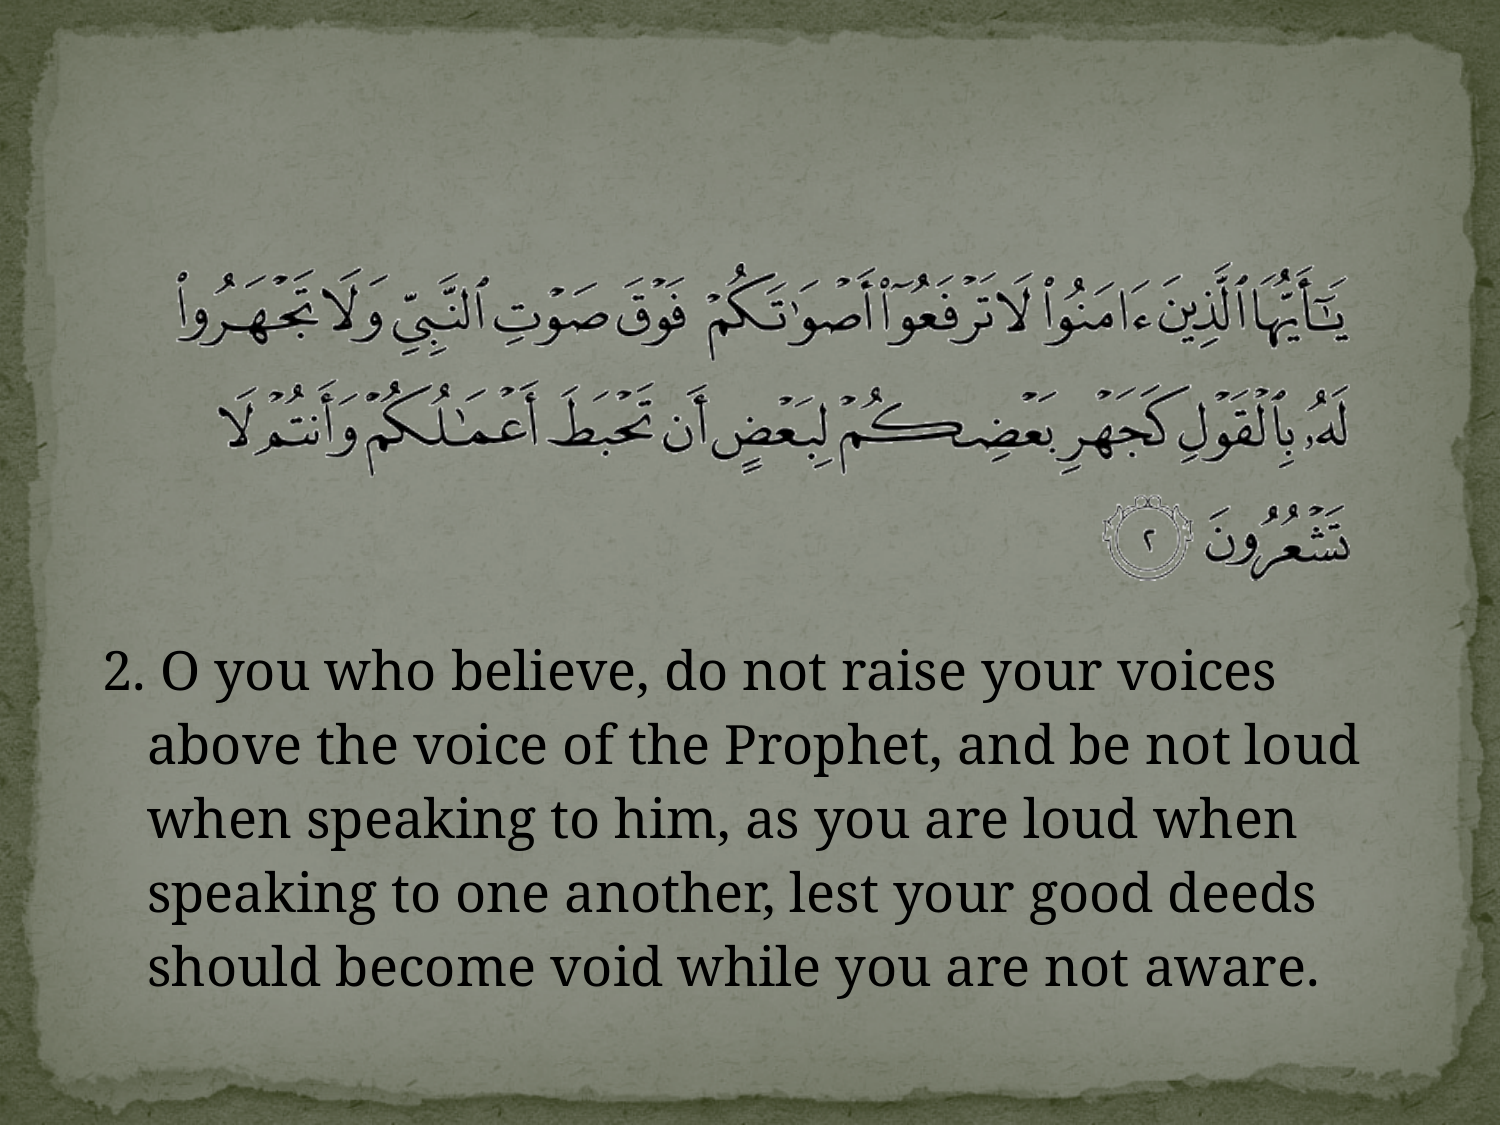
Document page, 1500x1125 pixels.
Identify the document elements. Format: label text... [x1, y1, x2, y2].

list 2. O you who believe, do not raise your voices above the voice of the Prophet, and be not loud when speaking to him, as you are loud when speaking to one another, lest your good deeds should become void while you are not aware. [87, 624, 1438, 1021]
picture [150, 262, 1350, 581]
